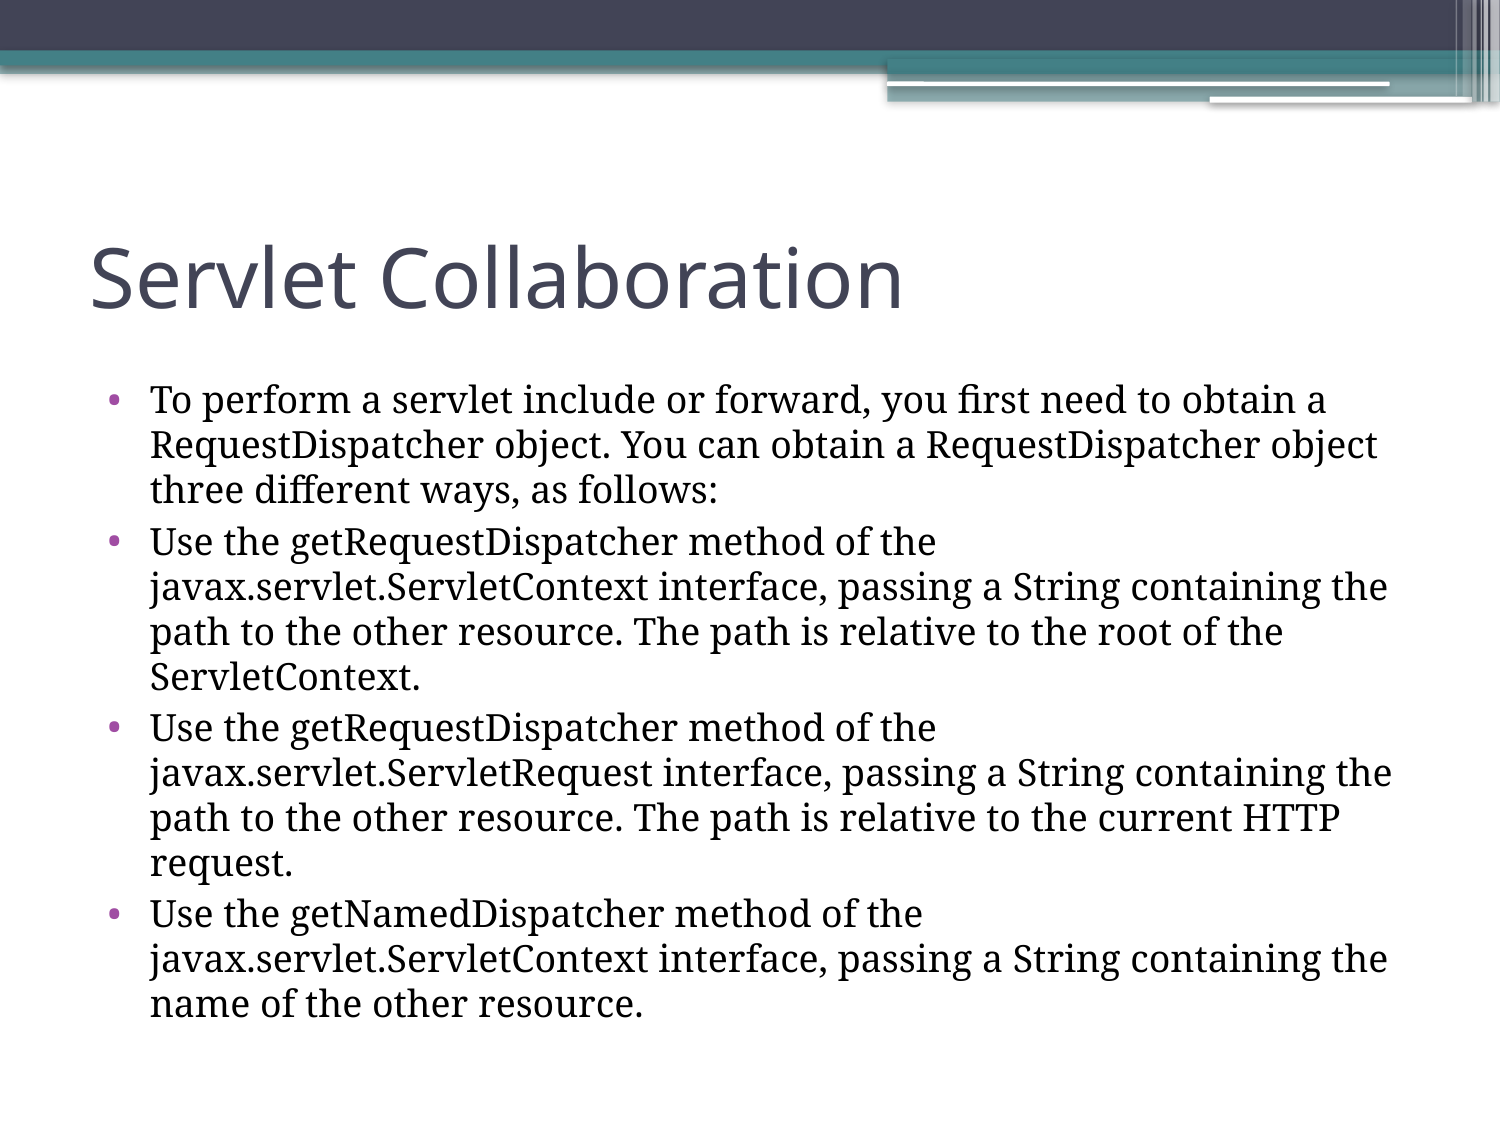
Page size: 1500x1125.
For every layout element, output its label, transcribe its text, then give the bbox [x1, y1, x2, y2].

list To perform a servlet include or forward, you first need to obtain a RequestDispatcher object. You can obtain a RequestDispatcher object three different ways, as follows: Use the getRequestDispatcher method of the javax.servlet.ServletContext interface, passing a String containing the path to the other resource. The path is relative to the root of the ServletContext. Use the getRequestDispatcher method of the javax.servlet.ServletRequest interface, passing a String containing the path to the other resource. The path is relative to the current HTTP request. Use the getNamedDispatcher method of the javax.servlet.ServletContext interface, passing a String containing the name of the other resource. [75, 368, 1425, 1079]
title Servlet Collaboration [75, 187, 1425, 363]
